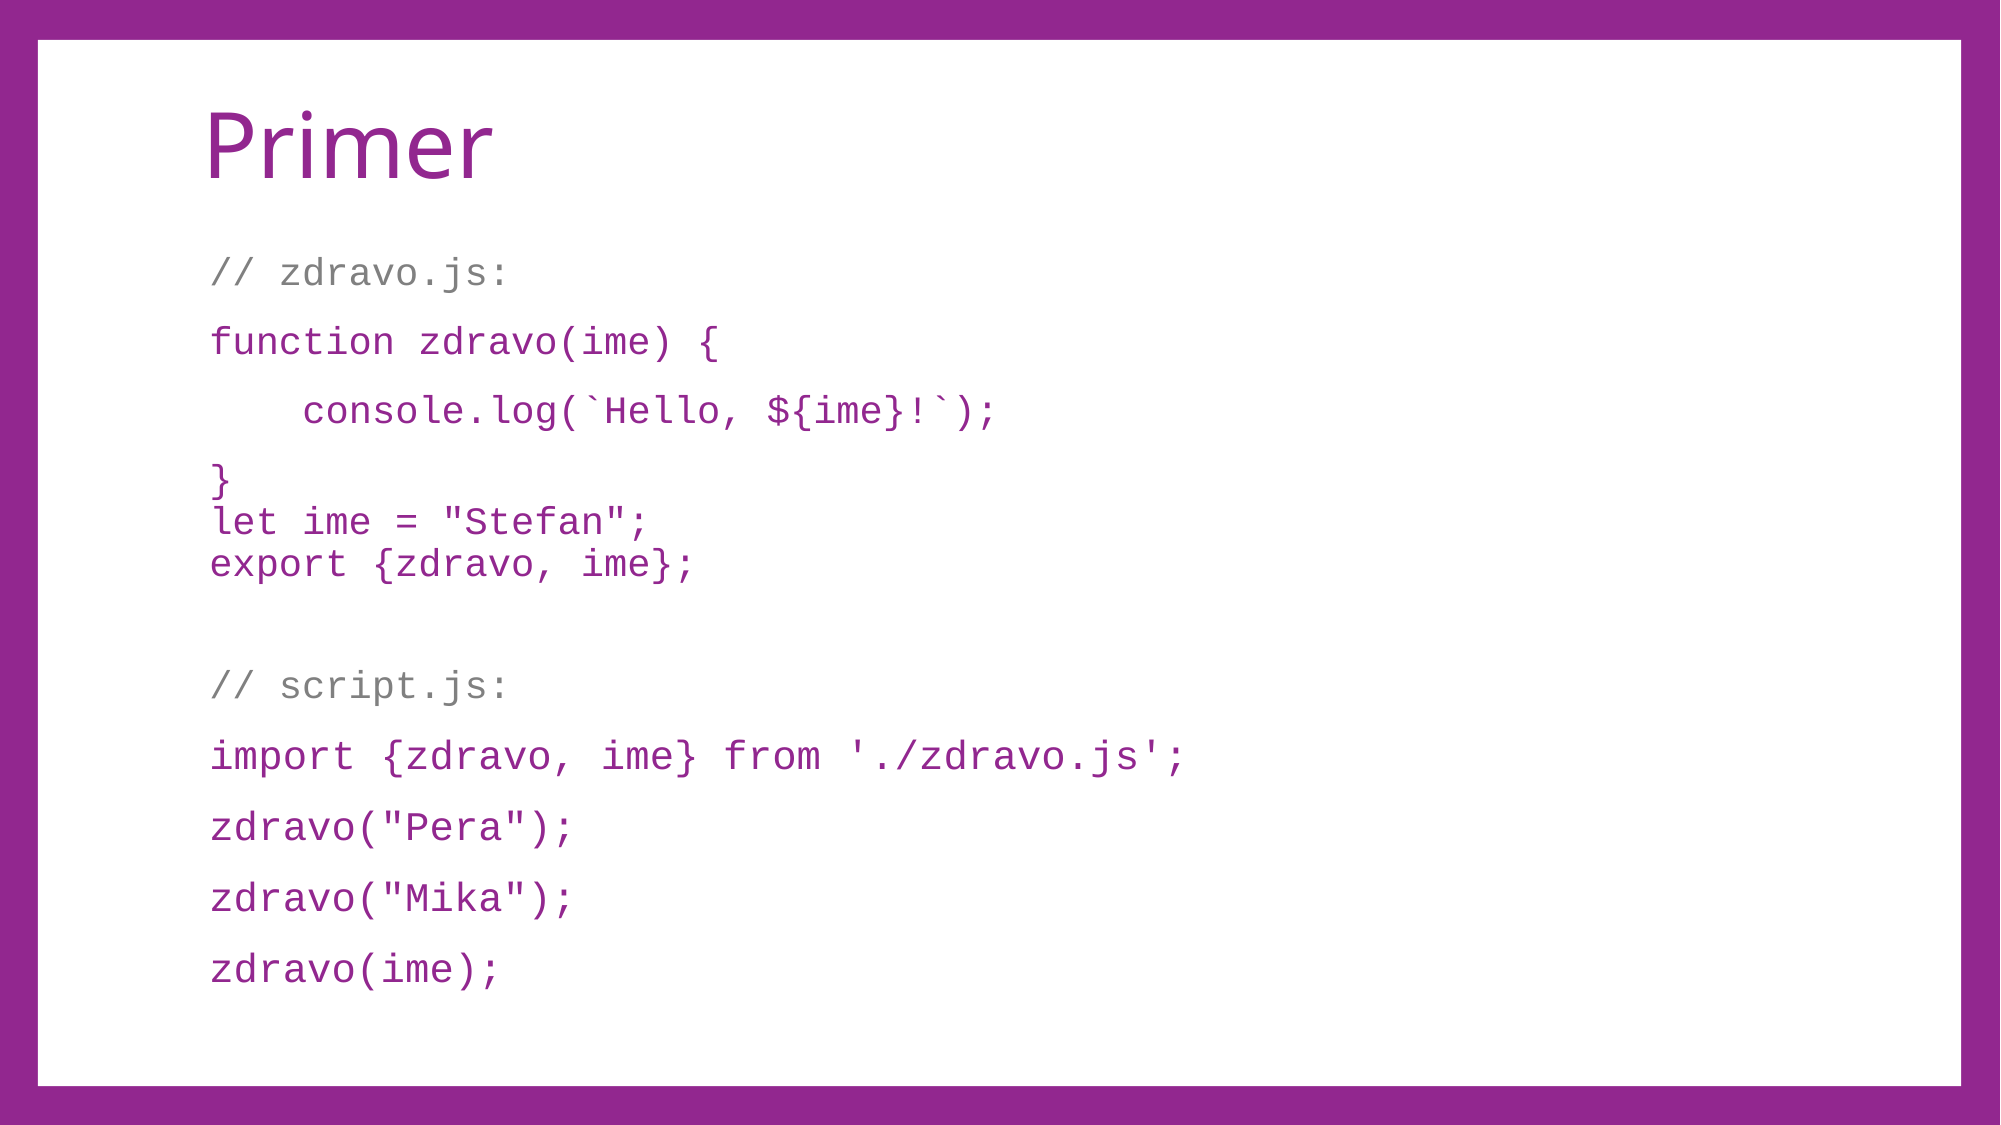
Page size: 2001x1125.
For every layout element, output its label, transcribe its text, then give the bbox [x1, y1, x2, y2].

title Primer [187, 37, 1807, 244]
list // zdravo.js: function zdravo(ime) { console.log(`Hello, ${ime}!`); } let ime = "Stefan"; export {zdravo, ime}; // script.js: import {zdravo, ime} from './zdravo.js'; zdravo("Pera"); zdravo("Mika"); zdravo(ime); [187, 244, 1808, 1000]
